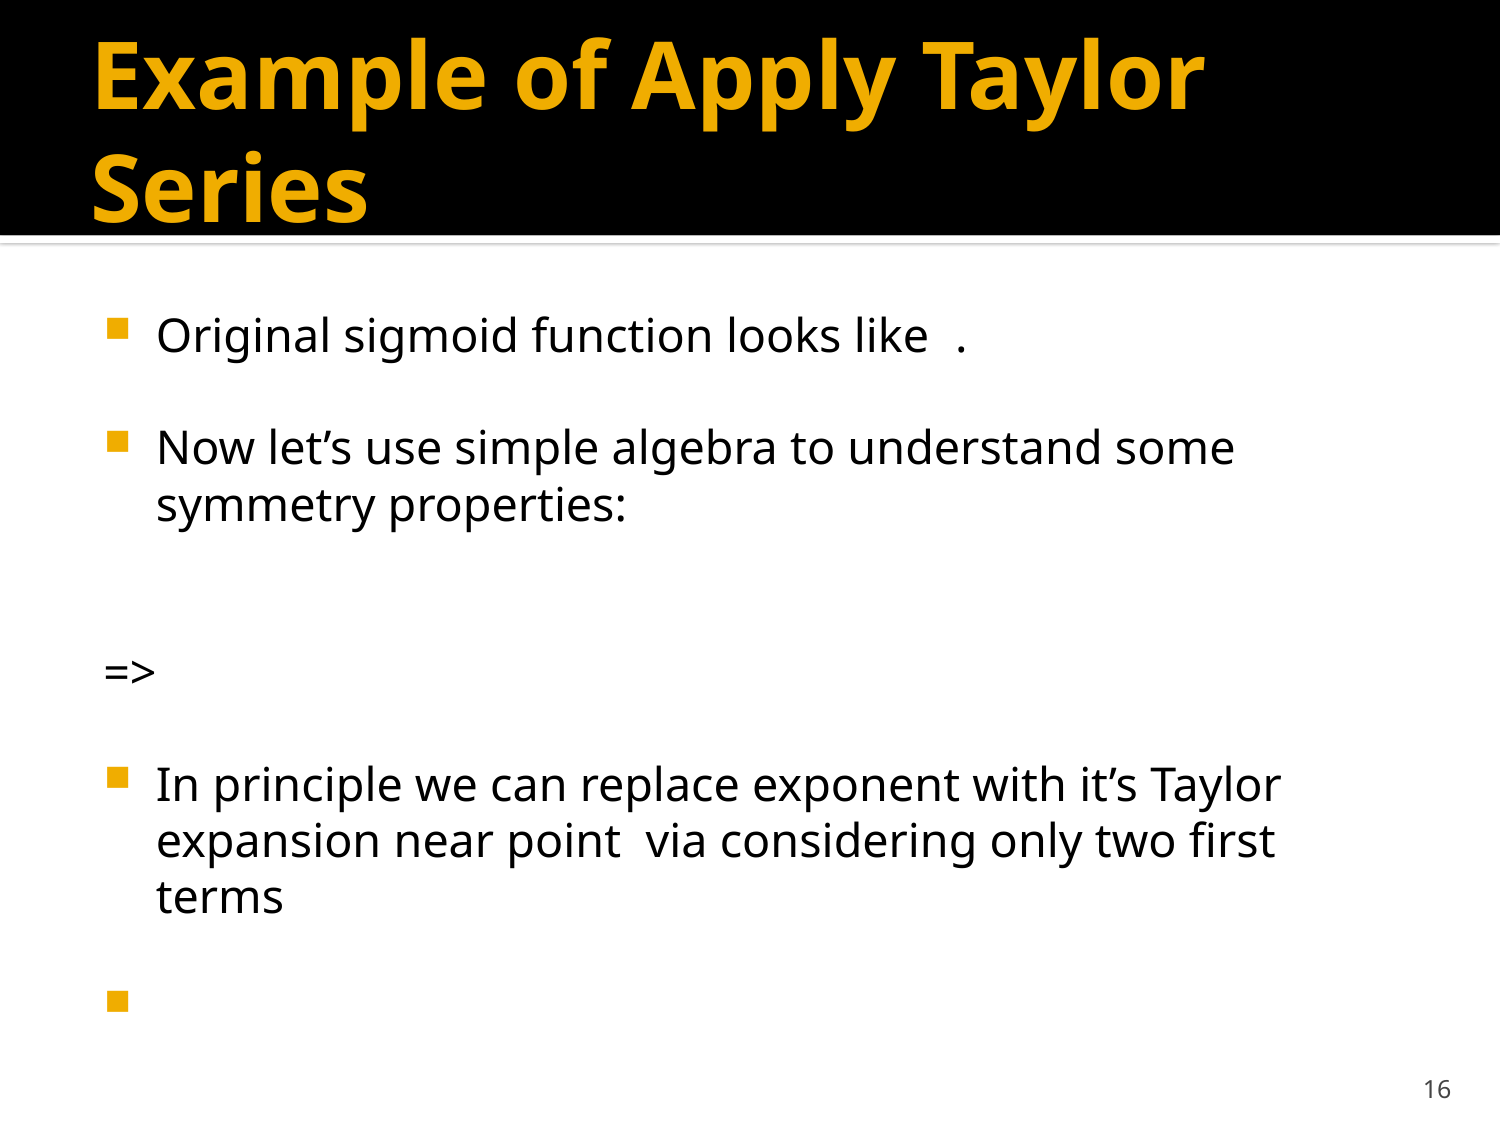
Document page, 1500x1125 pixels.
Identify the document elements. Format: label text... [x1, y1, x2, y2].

title Example of Apply Taylor Series [75, 25, 1425, 231]
slide_number 16 [1345, 1062, 1467, 1108]
